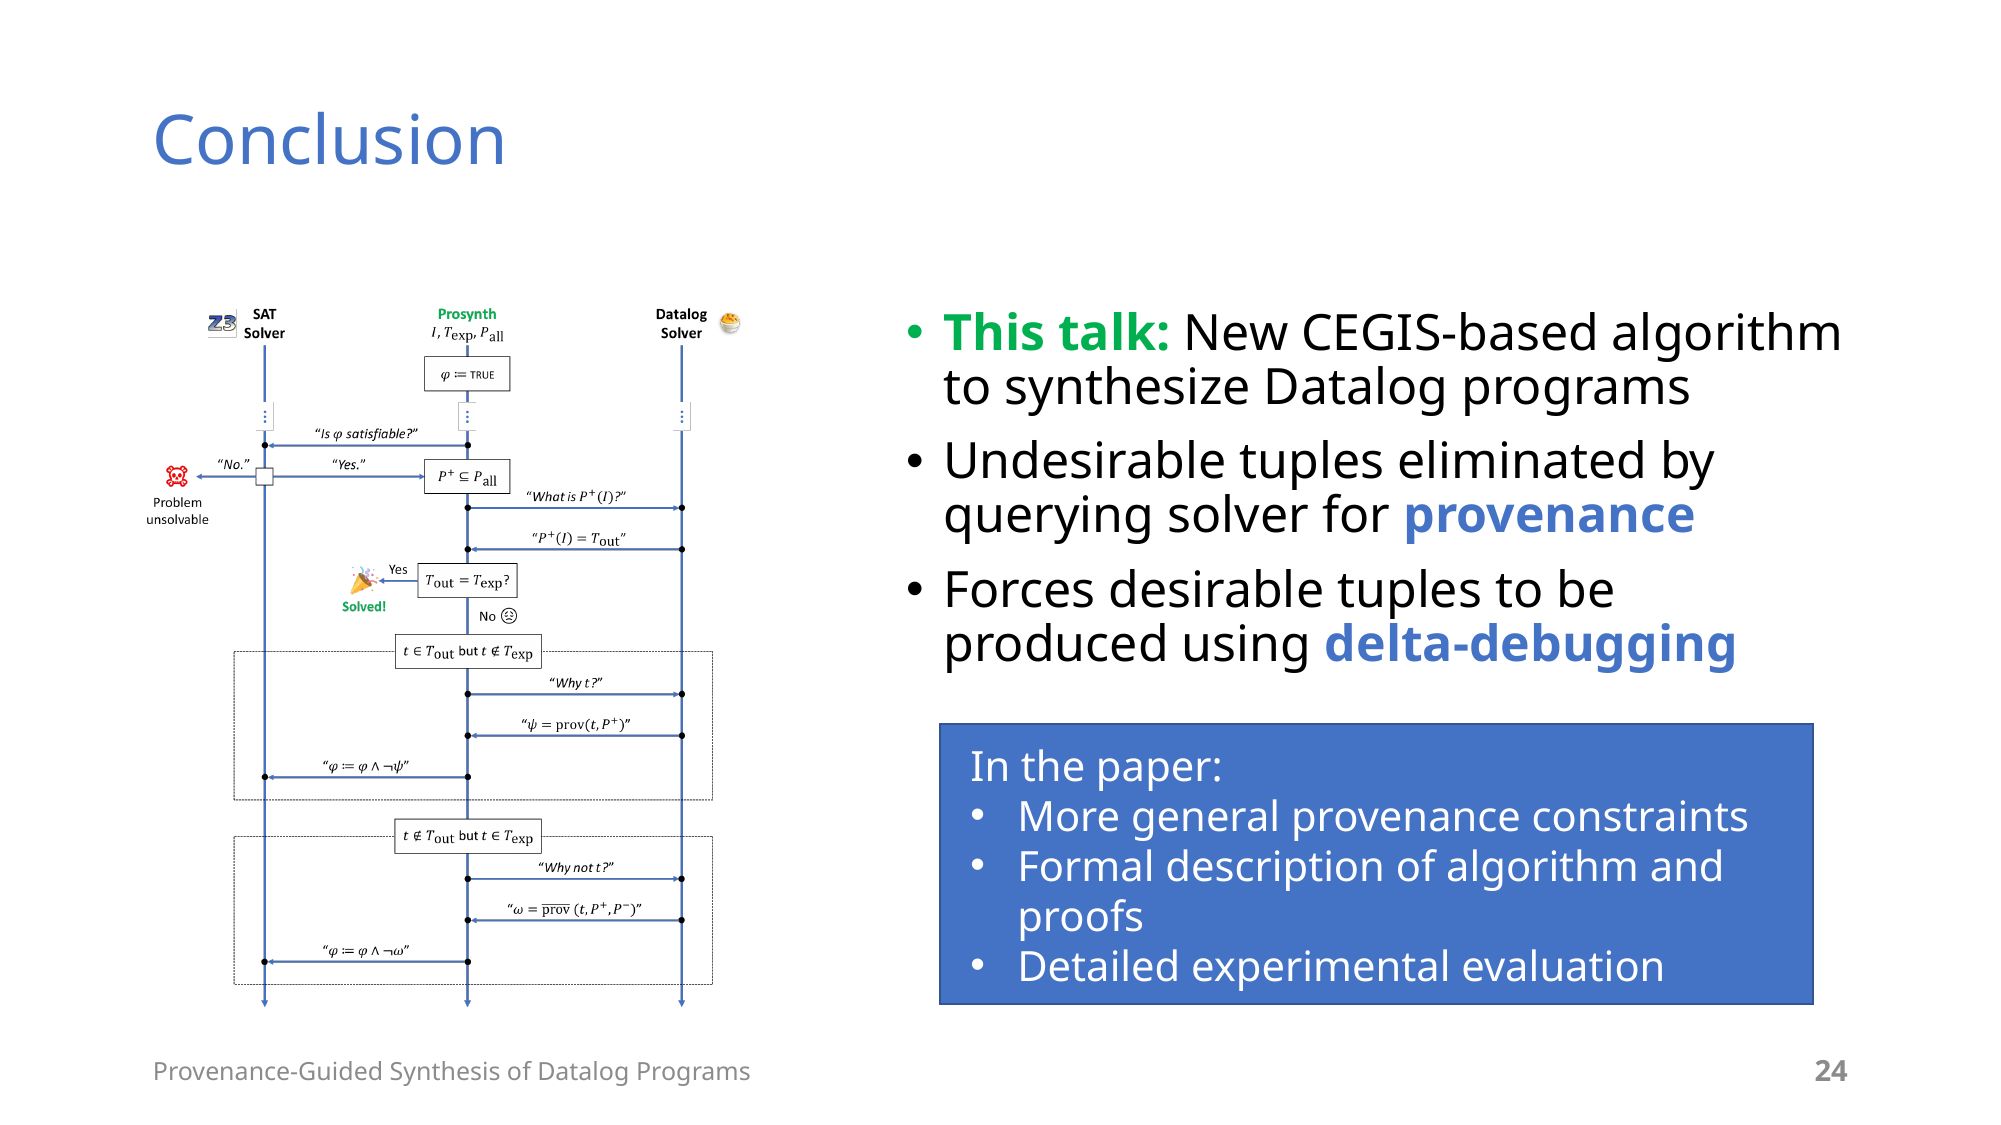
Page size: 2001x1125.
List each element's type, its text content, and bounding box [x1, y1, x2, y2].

title Conclusion [137, 59, 1863, 225]
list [137, 299, 744, 1014]
slide_number 24 [1713, 1042, 1863, 1103]
footer Provenance-Guided Synthesis of Datalog Programs [138, 1042, 1113, 1103]
list This talk: New CEGIS-based algorithm to synthesize Datalog programs Undesirable tuples eliminated by querying solver for provenance Forces desirable tuples to be produced using delta-debugging [891, 299, 1863, 1014]
text_box In the paper: More general provenance constraints Formal description of algorithm and proofs Detailed experimental evaluation [939, 723, 1814, 1005]
